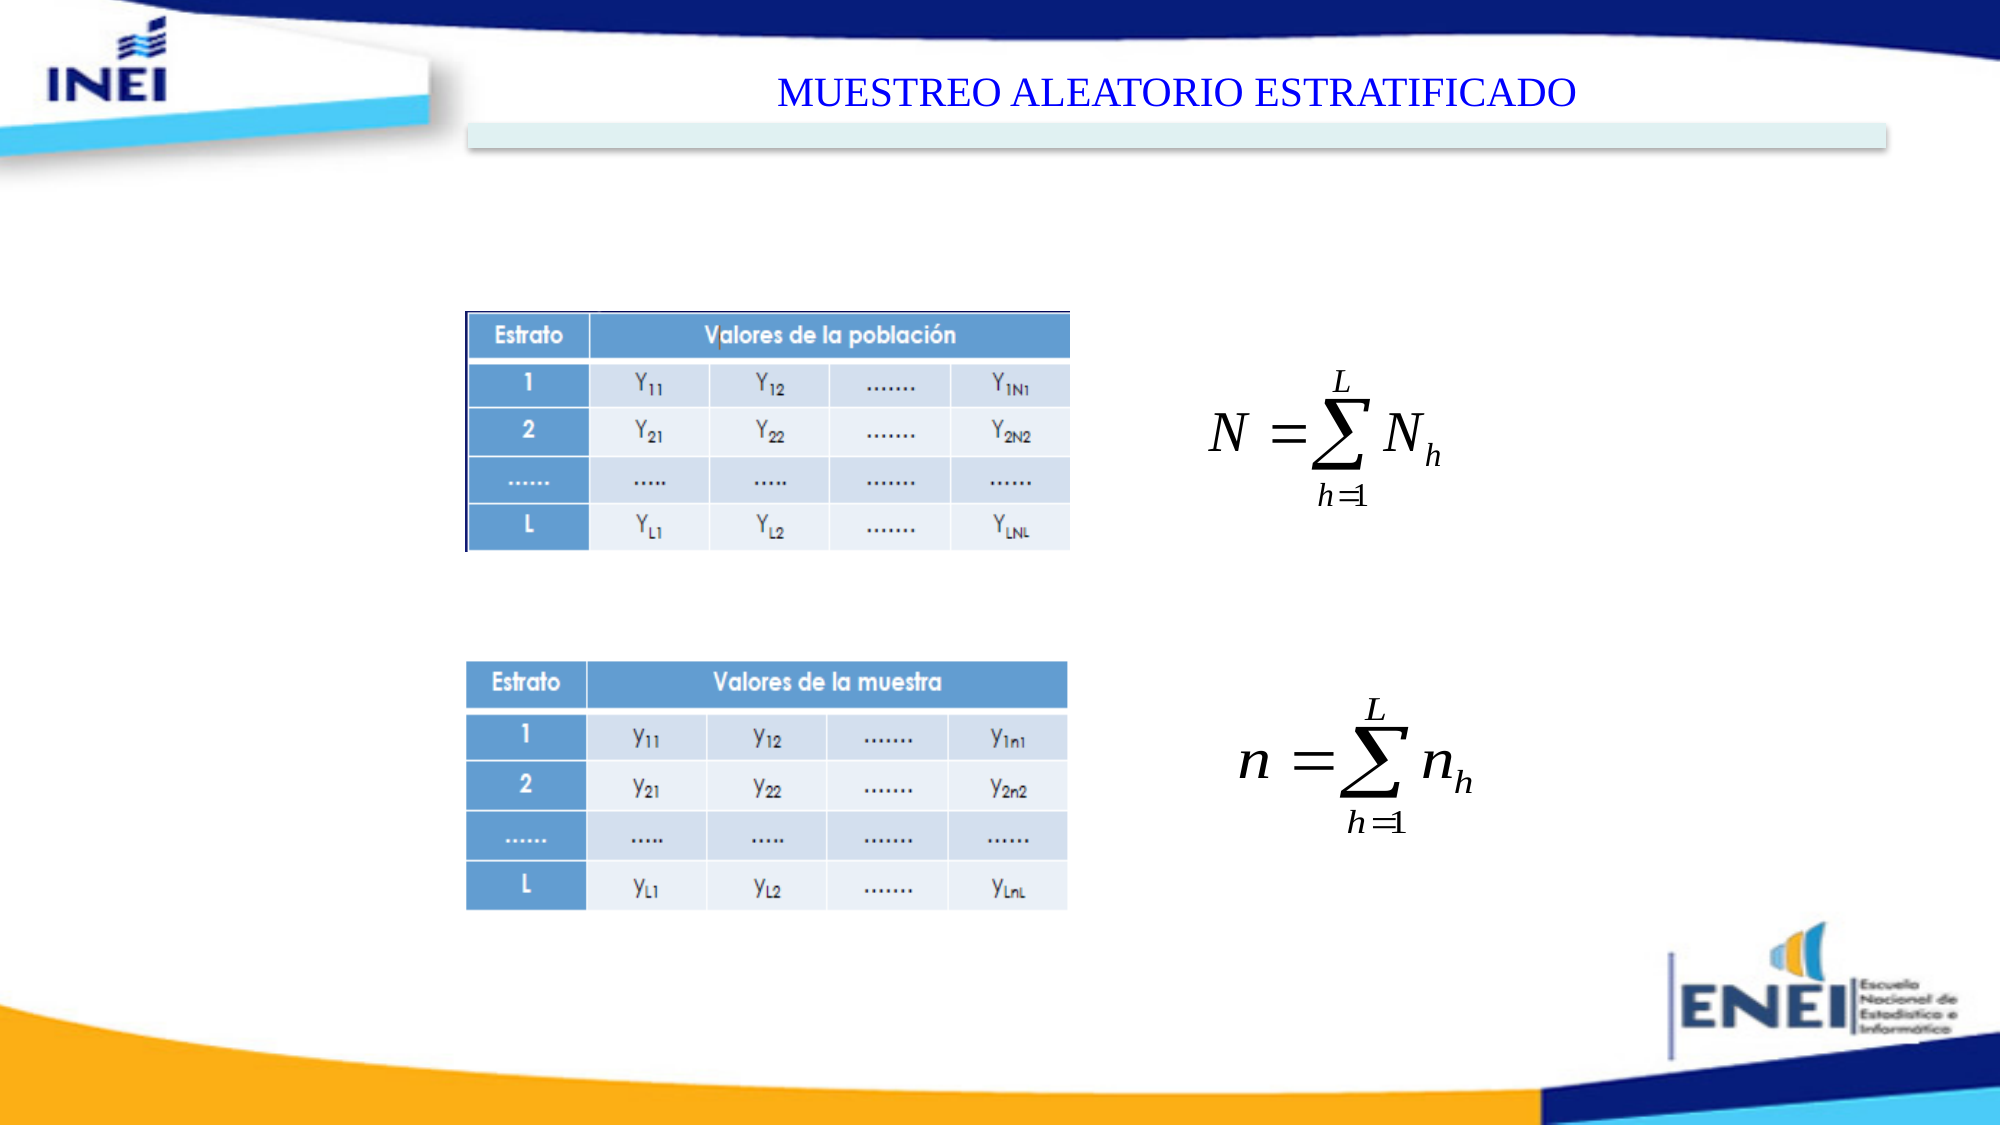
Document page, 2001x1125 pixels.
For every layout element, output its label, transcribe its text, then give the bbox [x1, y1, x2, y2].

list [1196, 354, 1458, 520]
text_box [1226, 682, 1493, 847]
text_box MUESTREO ALEATORIO ESTRATIFICADO [595, 57, 1759, 122]
picture [0, 0, 2000, 1125]
